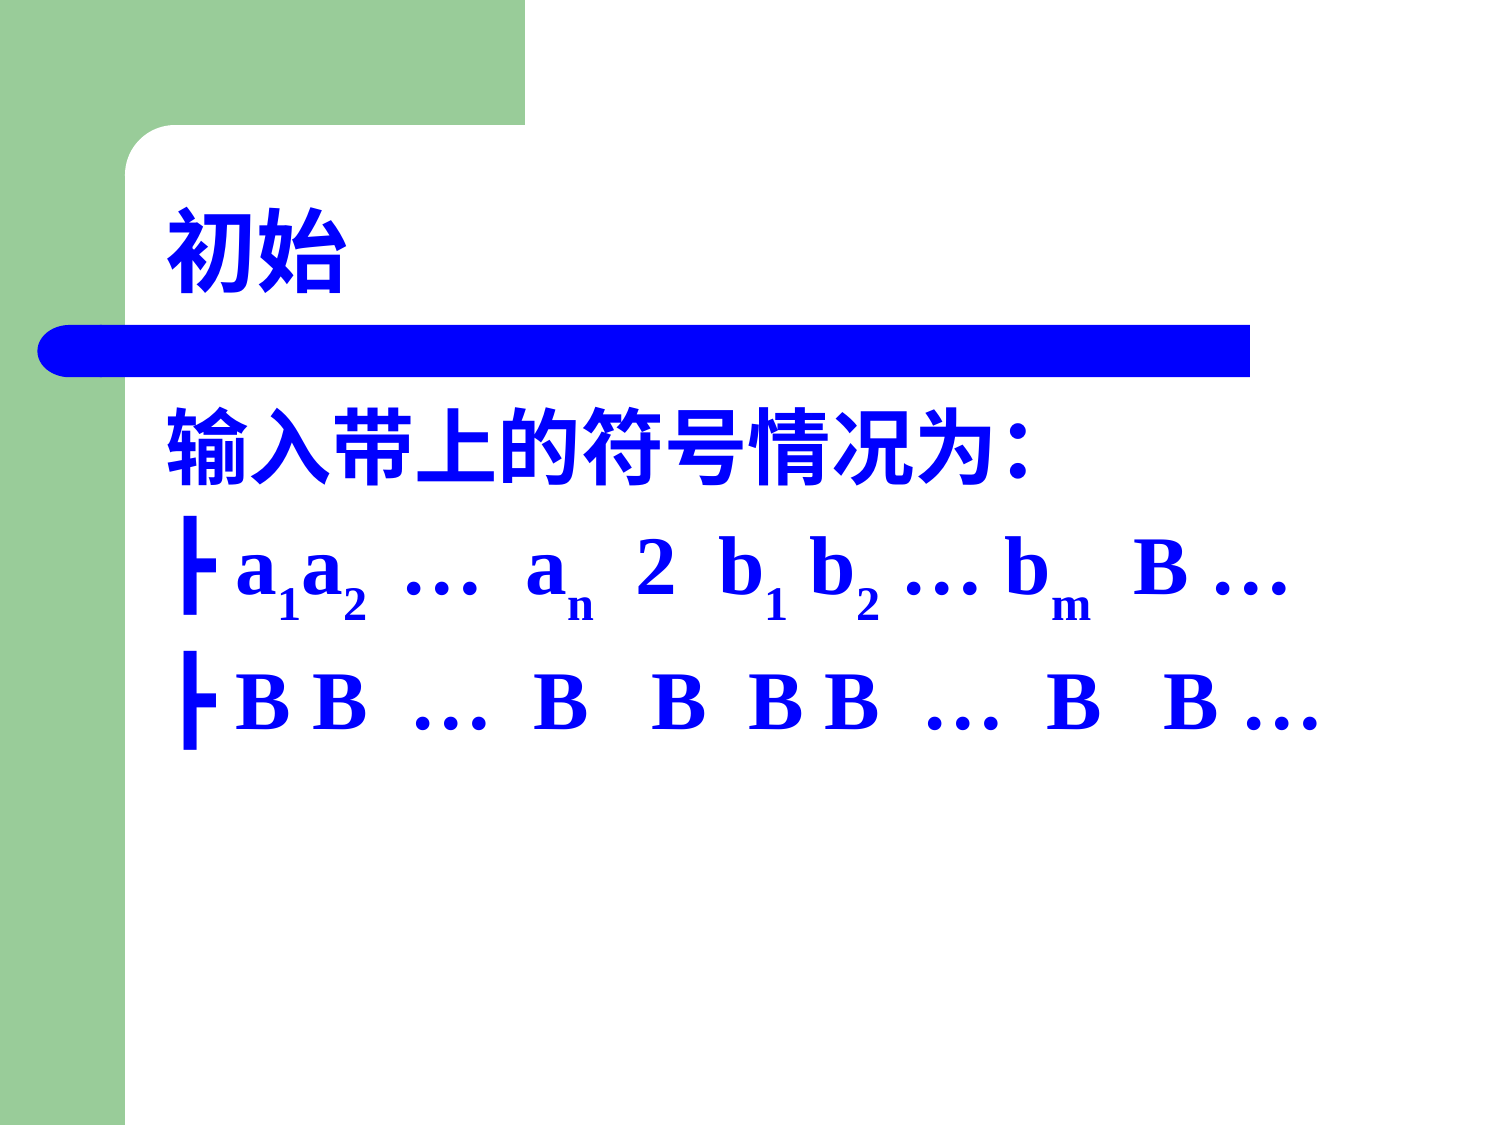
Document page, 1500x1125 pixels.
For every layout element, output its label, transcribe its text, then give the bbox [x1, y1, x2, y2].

list 输入带上的符号情况为： ┣ a1a2 … an 2 b1 b2 … bm B … ┣ B B … B B B B … B B … [149, 387, 1463, 1001]
title 初始 [149, 124, 1463, 313]
